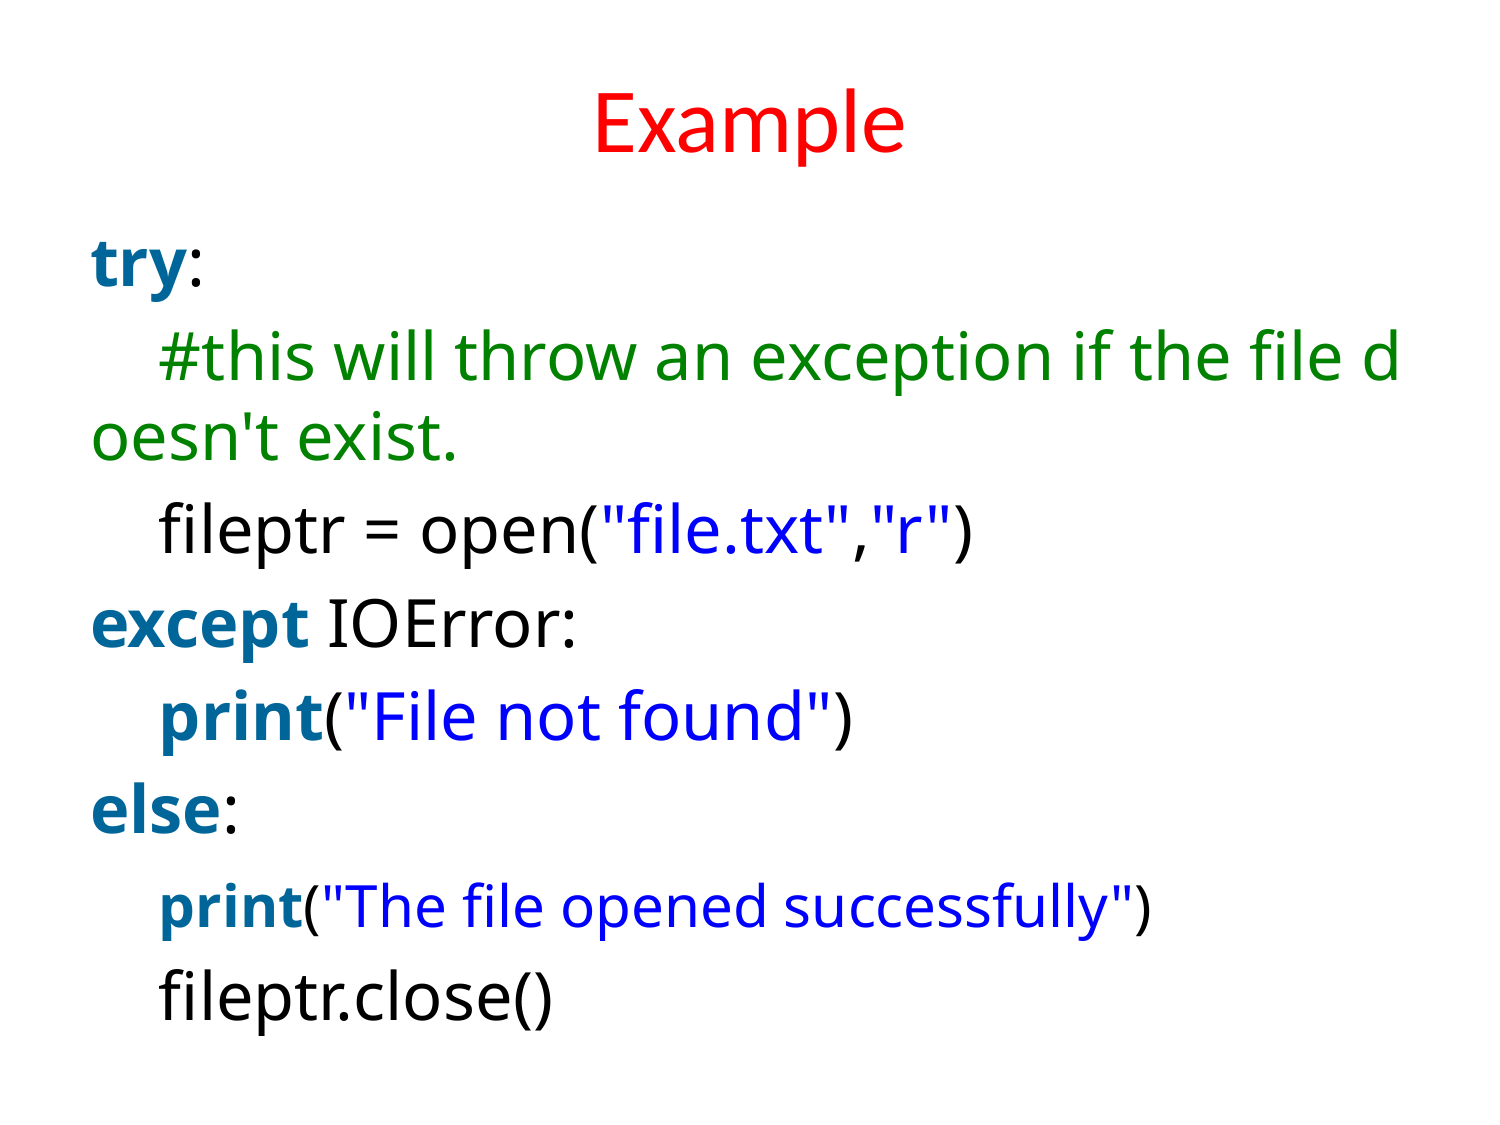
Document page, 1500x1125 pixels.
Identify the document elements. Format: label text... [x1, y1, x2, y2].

list try: #this will throw an exception if the file doesn't exist. fileptr = open("file.txt","r") except IOError: print("File not found") else: print("The file opened successfully") fileptr.close() [75, 212, 1425, 1075]
title Example [75, 45, 1425, 188]
